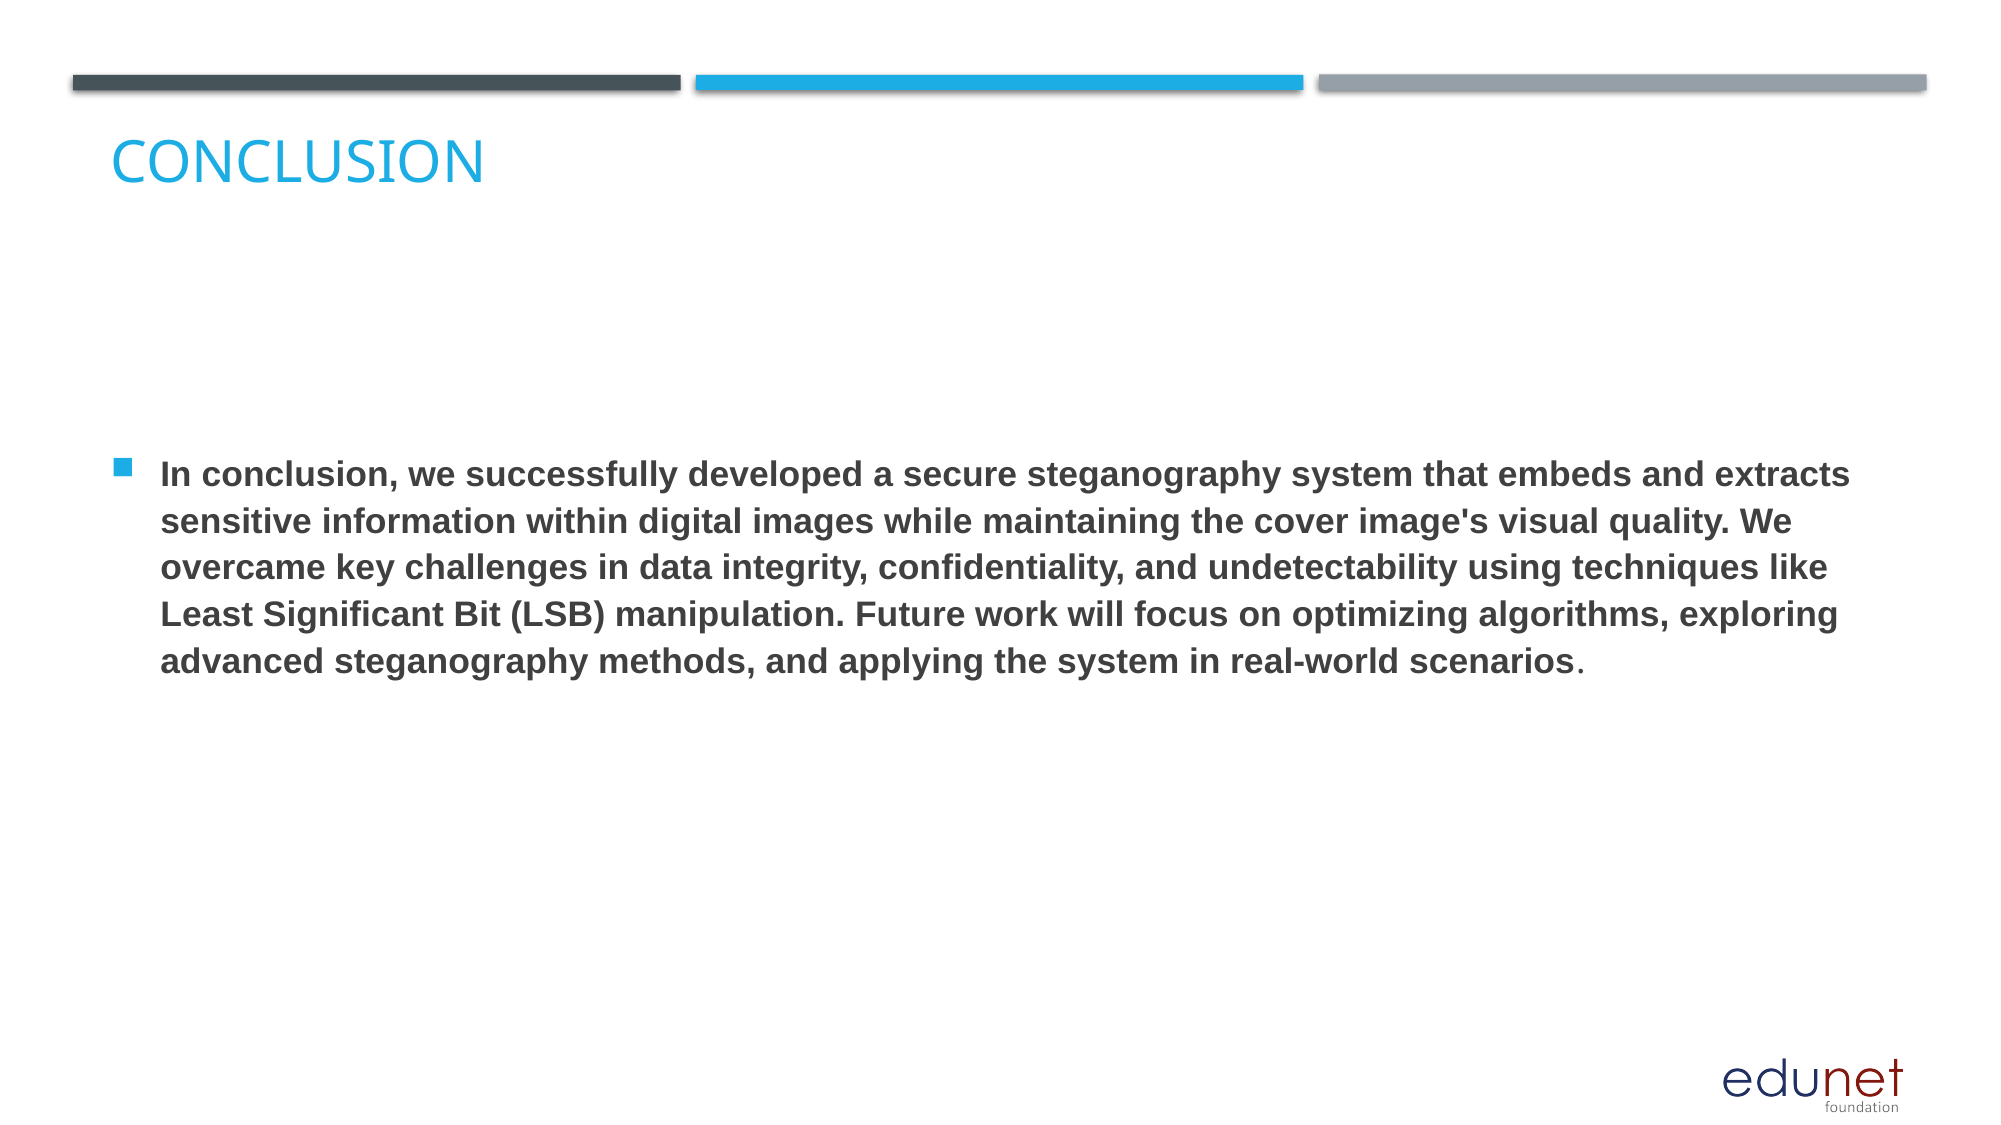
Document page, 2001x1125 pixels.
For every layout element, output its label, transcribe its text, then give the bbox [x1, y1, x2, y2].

picture [1719, 1056, 1905, 1116]
list In conclusion, we successfully developed a secure steganography system that embeds and extracts sensitive information within digital images while maintaining the cover image's visual quality. We overcame key challenges in data integrity, confidentiality, and undetectability using techniques like Least Significant Bit (LSB) manipulation. Future work will focus on optimizing algorithms, exploring advanced steganography methods, and applying the system in real-world scenarios. [95, 213, 1905, 981]
title Conclusion [95, 115, 1905, 203]
